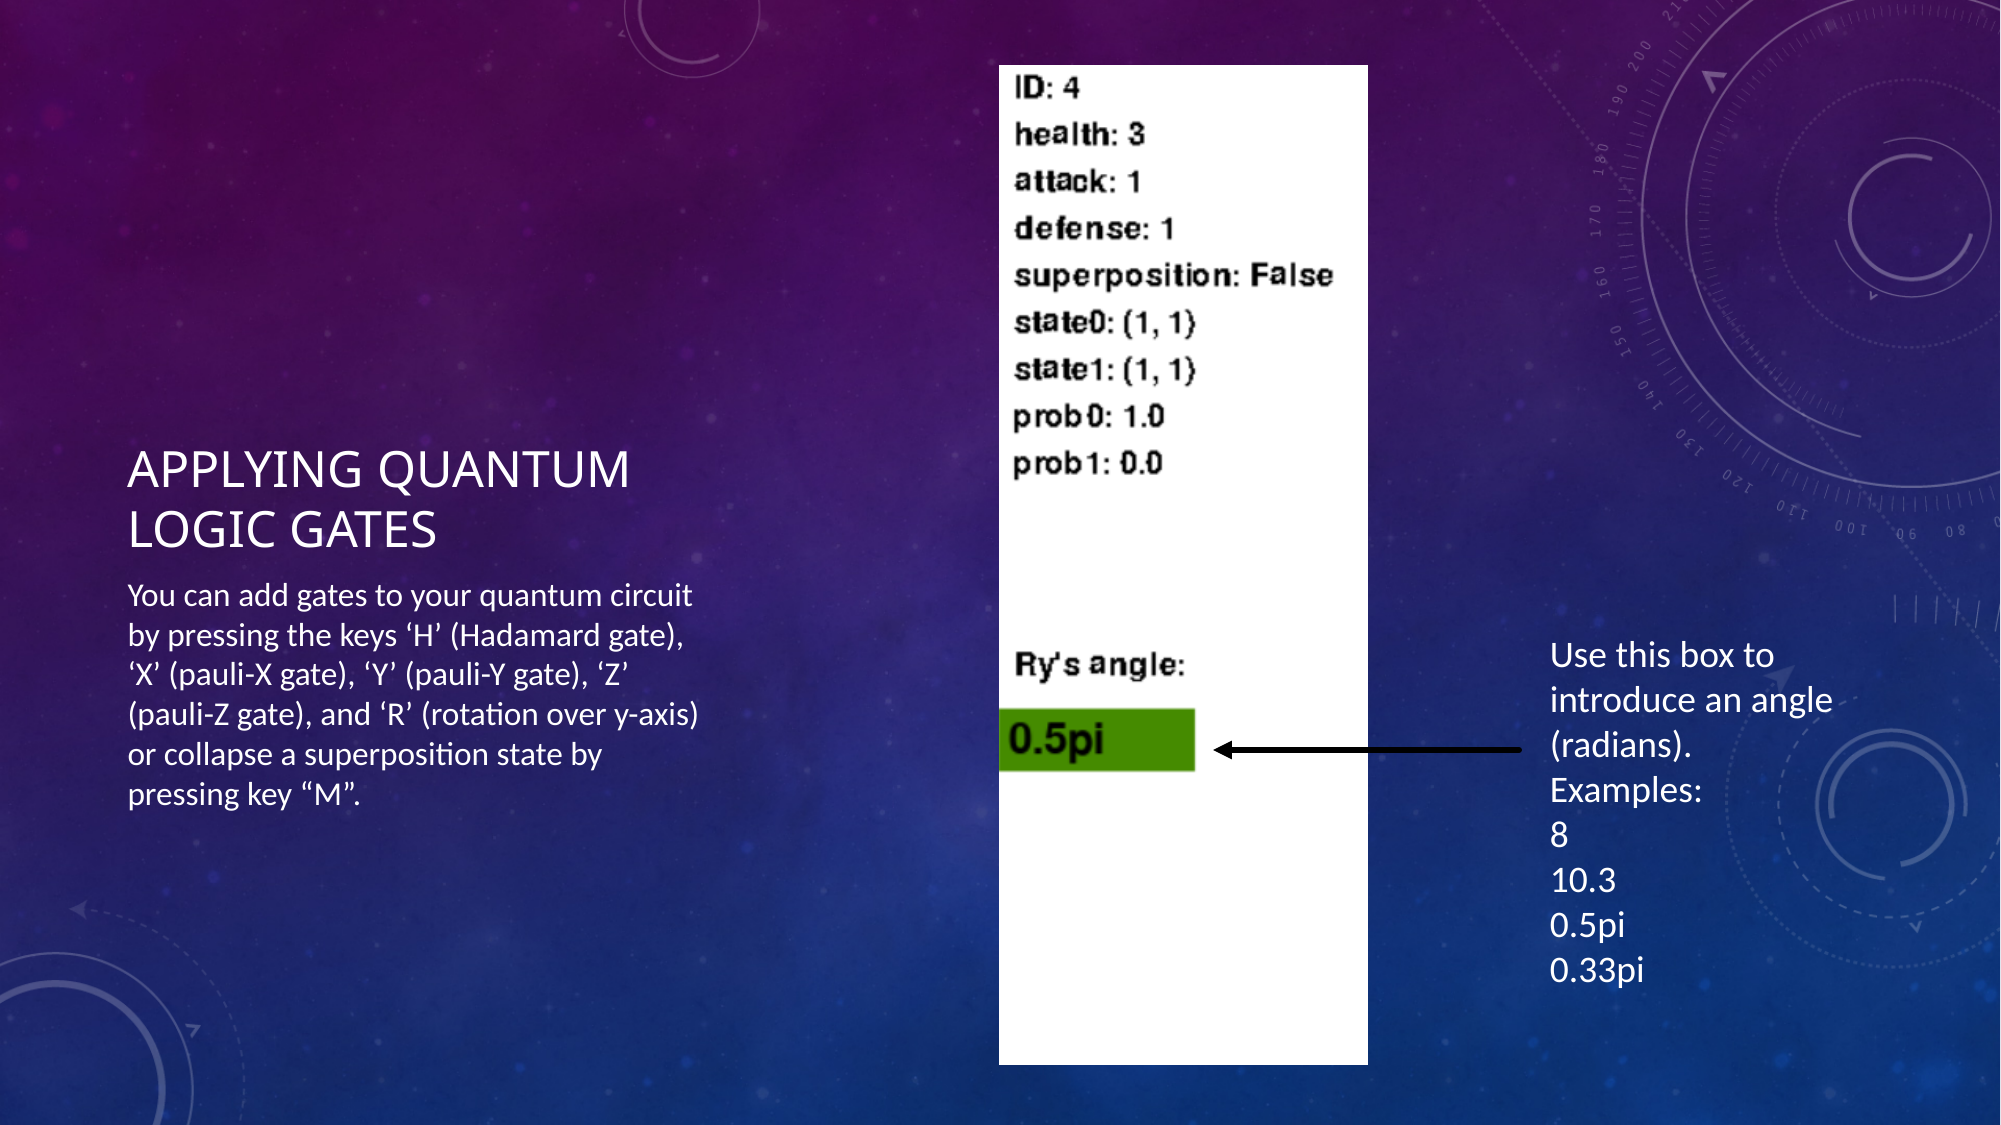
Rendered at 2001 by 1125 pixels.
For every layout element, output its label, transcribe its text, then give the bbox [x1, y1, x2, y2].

list You can add gates to your quantum circuit by pressing the keys ‘H’ (Hadamard gate), ‘X’ (pauli-X gate), ‘Y’ (pauli-Y gate), ‘Z’ (pauli-Z gate), and ‘R’ (rotation over y-axis) or collapse a superposition state by pressing key “M”. [112, 565, 717, 866]
title Applying quantum logic gates [112, 340, 717, 565]
picture [0, 0, 2001, 1125]
text_box Use this box to introduce an angle (radians). Examples: 8 10.3 0.5pi 0.33pi [1535, 622, 1903, 1043]
